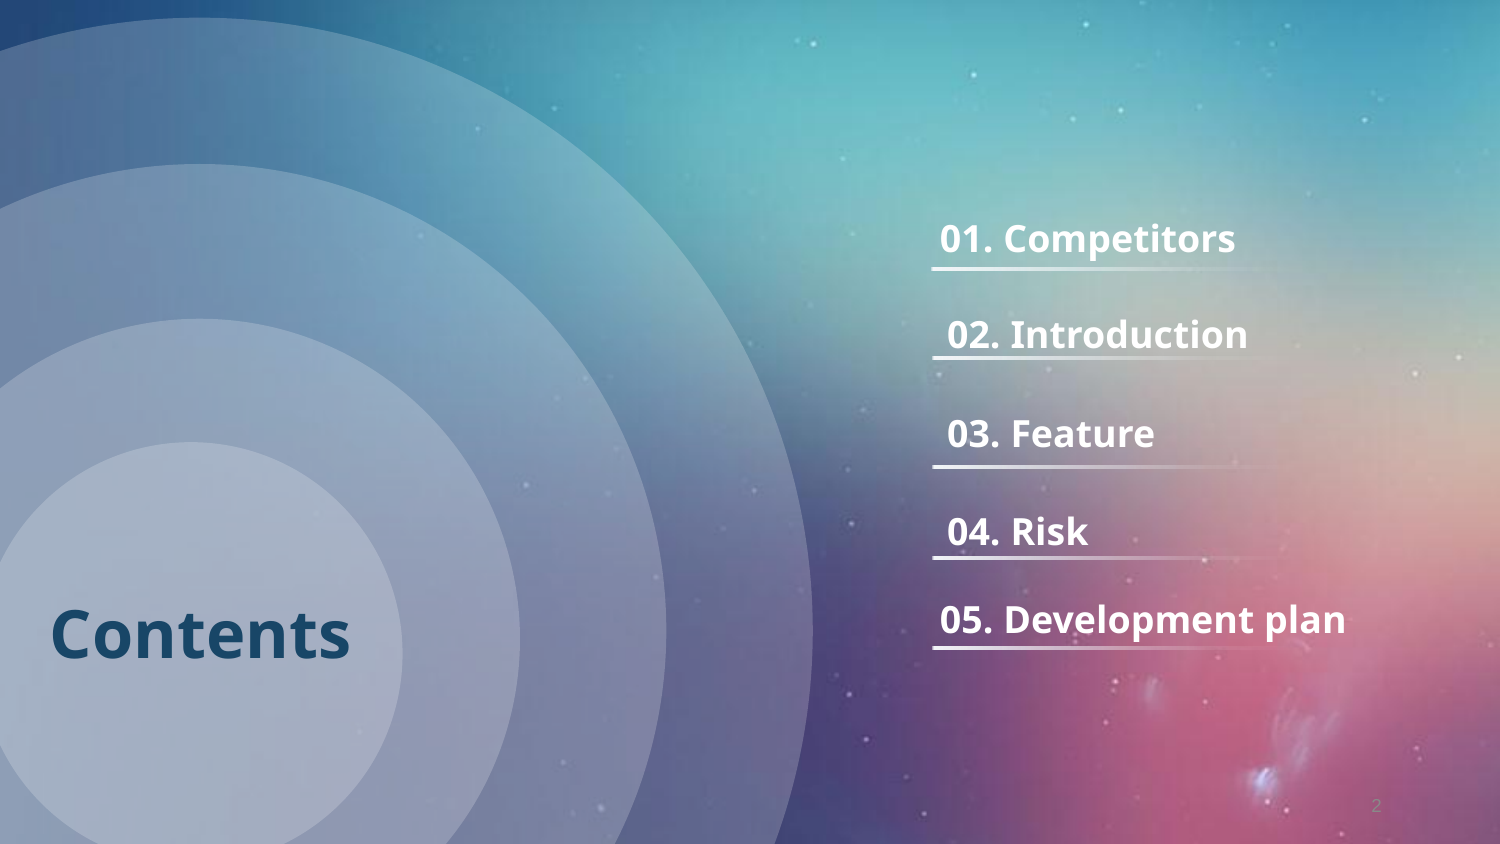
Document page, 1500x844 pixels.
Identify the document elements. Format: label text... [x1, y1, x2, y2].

slide_number 2 [1059, 782, 1397, 828]
text_box 05. Development plan [924, 588, 1495, 660]
text_box 03. Feature [932, 402, 1386, 458]
picture [931, 267, 1305, 271]
text_box 02. Introduction [932, 303, 1500, 410]
picture [0, 0, 1500, 844]
text_box 01. Competitors [924, 207, 1500, 314]
text_box 04. Risk [932, 500, 1322, 557]
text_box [0, 17, 813, 844]
